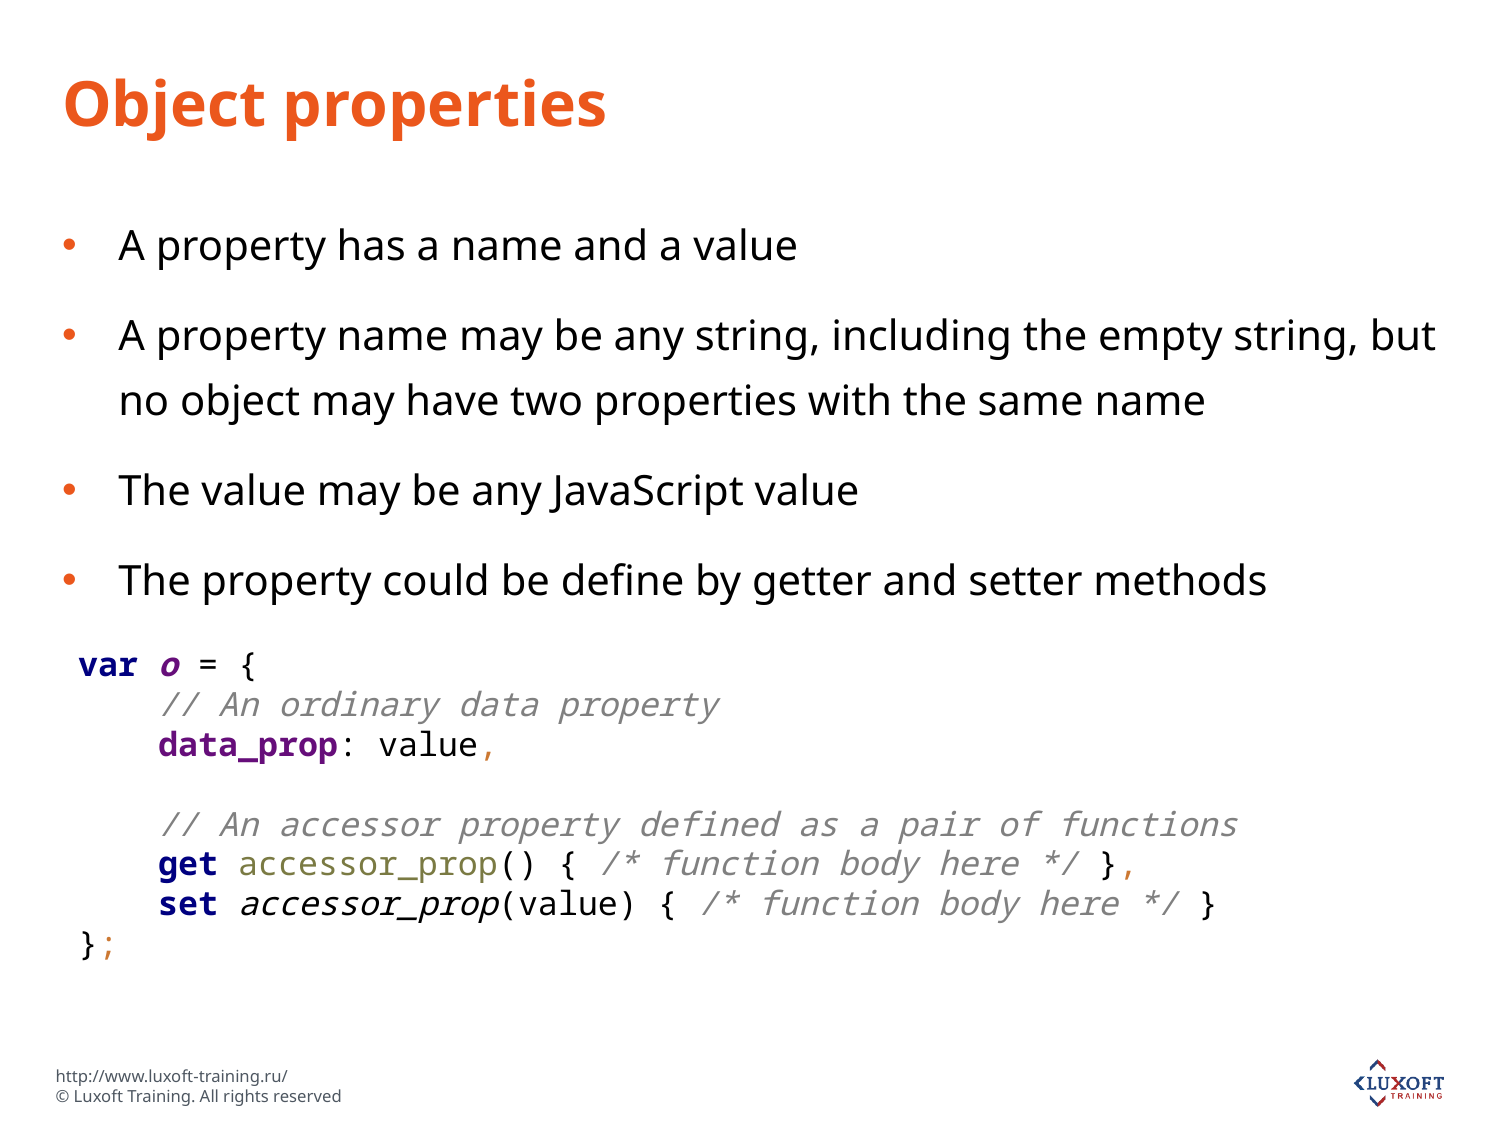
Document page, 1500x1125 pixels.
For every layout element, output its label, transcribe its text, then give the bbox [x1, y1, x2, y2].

title Object properties [47, 59, 1457, 143]
list A property has a name and a value A property name may be any string, including the empty string, but no object may have two properties with the same name The value may be any JavaScript value The property could be define by getter and setter methods [47, 196, 1457, 1018]
picture [1339, 1059, 1458, 1107]
text_box var o = { // An ordinary data property data_prop: value, // An accessor property defined as a pair of functions get accessor_prop() { /* function body here */ }, set accessor_prop(value) { /* function body here */ } }; [63, 635, 1437, 970]
